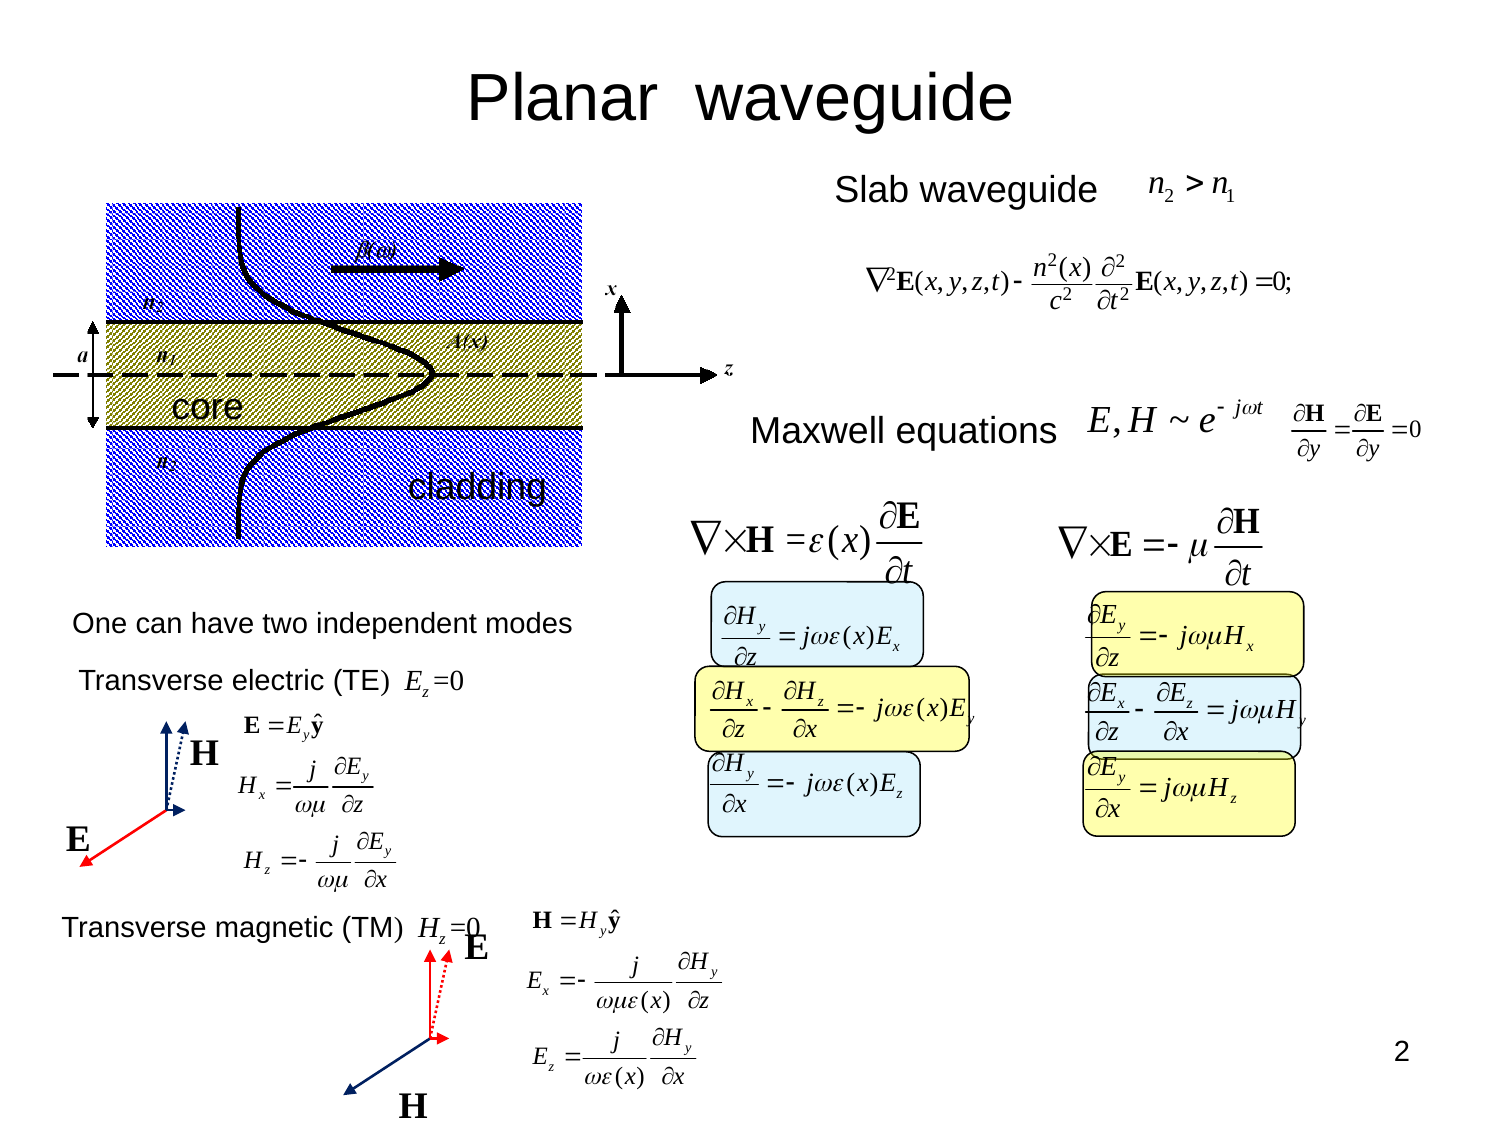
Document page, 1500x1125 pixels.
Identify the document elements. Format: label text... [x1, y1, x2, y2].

text_box Maxwell equations [744, 398, 1073, 459]
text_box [817, 156, 1242, 218]
slide_number 2 [1074, 1024, 1426, 1103]
text_box [694, 669, 700, 748]
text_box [233, 707, 401, 898]
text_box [342, 914, 505, 1125]
text_box [1273, 591, 1299, 595]
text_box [705, 599, 983, 819]
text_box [522, 903, 727, 1096]
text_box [1053, 497, 1269, 594]
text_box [686, 490, 945, 592]
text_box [1080, 597, 1315, 825]
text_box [37, 187, 741, 553]
text_box One can have two independent modes [57, 597, 657, 648]
text_box [1087, 832, 1292, 837]
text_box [1080, 390, 1272, 449]
title Planar waveguide [65, 0, 1416, 188]
text_box Transverse electric (TE) Ez =0 [63, 653, 480, 709]
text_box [863, 249, 1296, 315]
text_box [708, 826, 920, 837]
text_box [50, 720, 235, 868]
text_box Transverse magnetic (TM) Hz =0 [46, 900, 496, 956]
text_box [1287, 397, 1426, 467]
